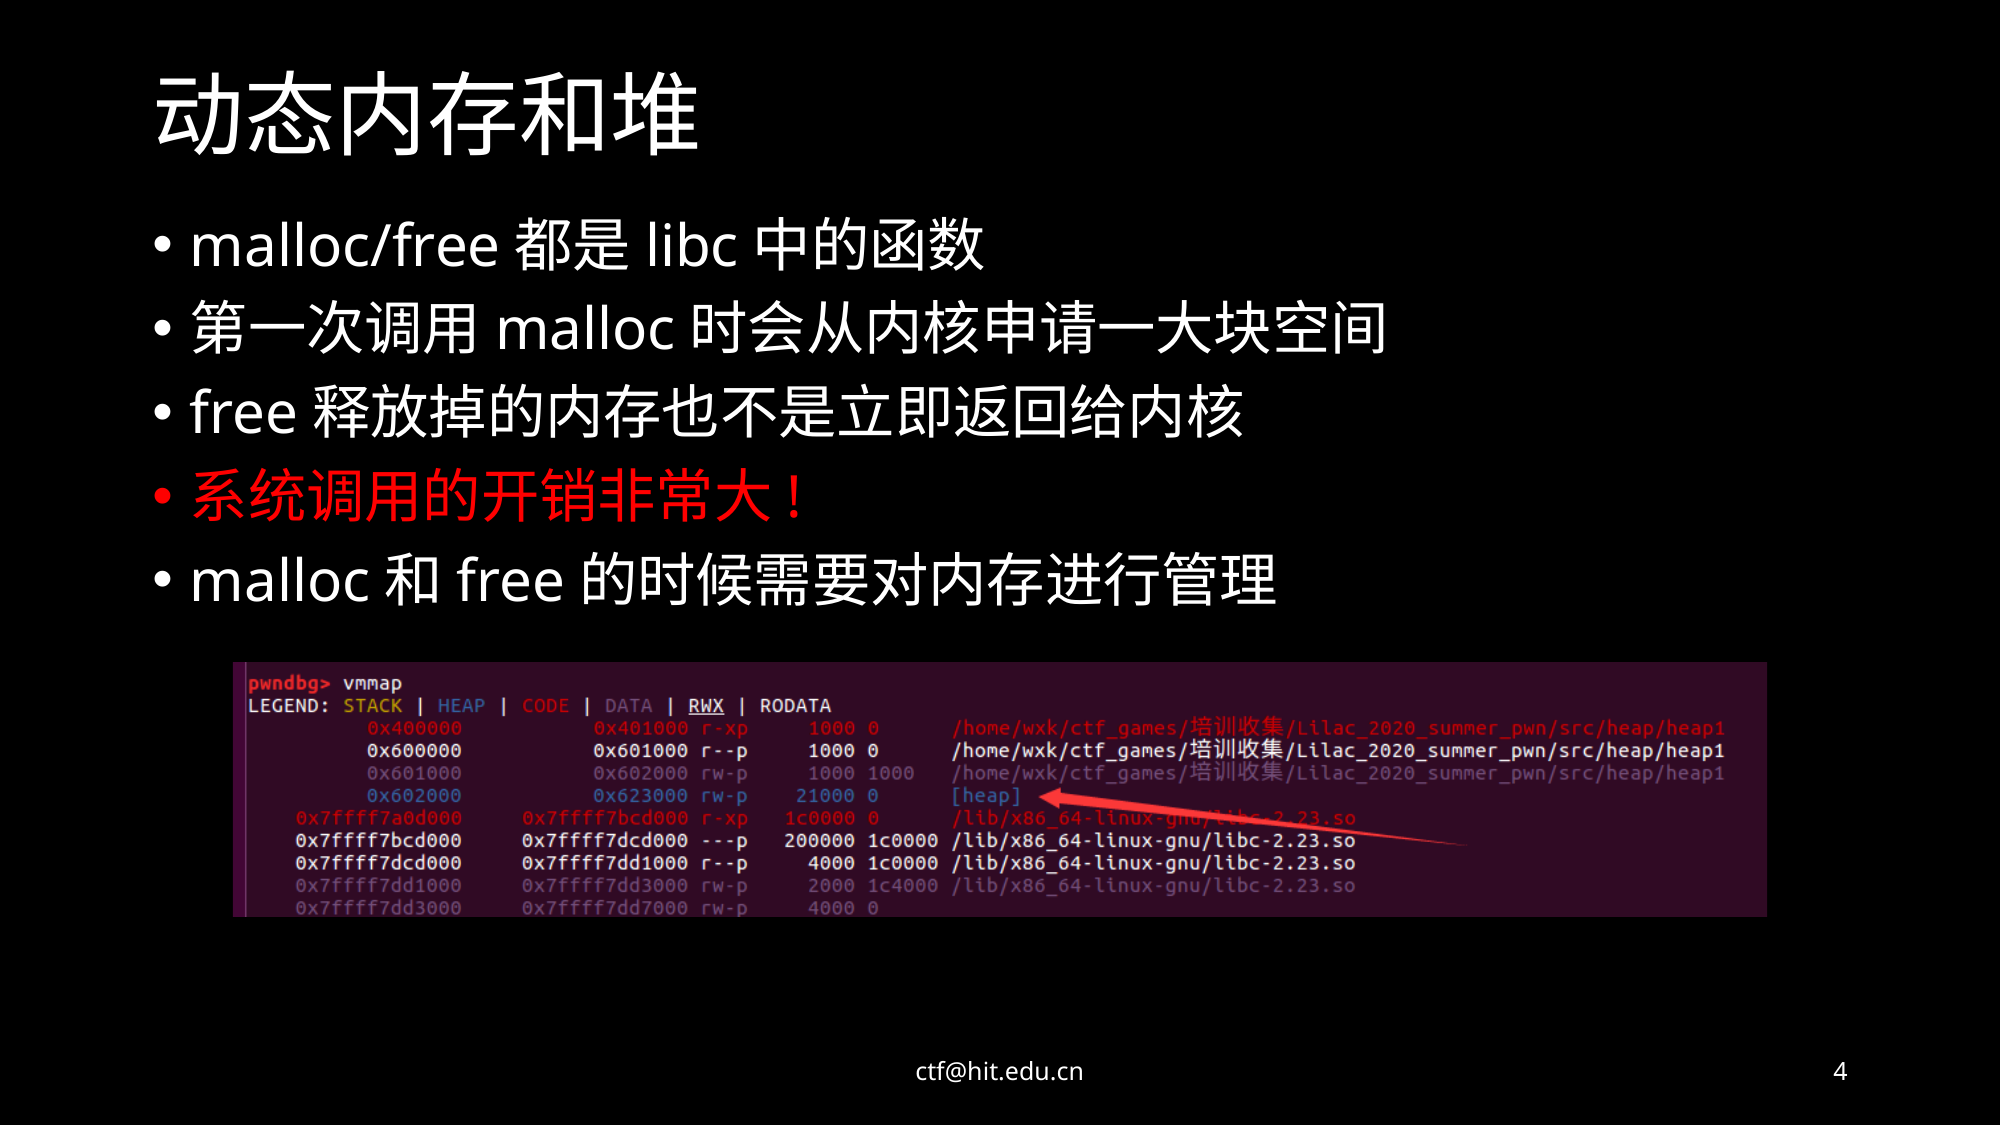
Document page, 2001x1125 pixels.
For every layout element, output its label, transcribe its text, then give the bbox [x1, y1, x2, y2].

list malloc/free都是libc中的函数 第一次调用malloc时会从内核申请一大块空间 free释放掉的内存也不是立即返回给内核 系统调用的开销非常大! malloc和free的时候需要对内存进行管理 [137, 208, 1863, 1014]
slide_number 4 [1412, 1042, 1863, 1103]
footer ctf@hit.edu.cn [662, 1042, 1338, 1103]
picture [232, 662, 1768, 917]
title 动态内存和堆 [137, 59, 1863, 178]
